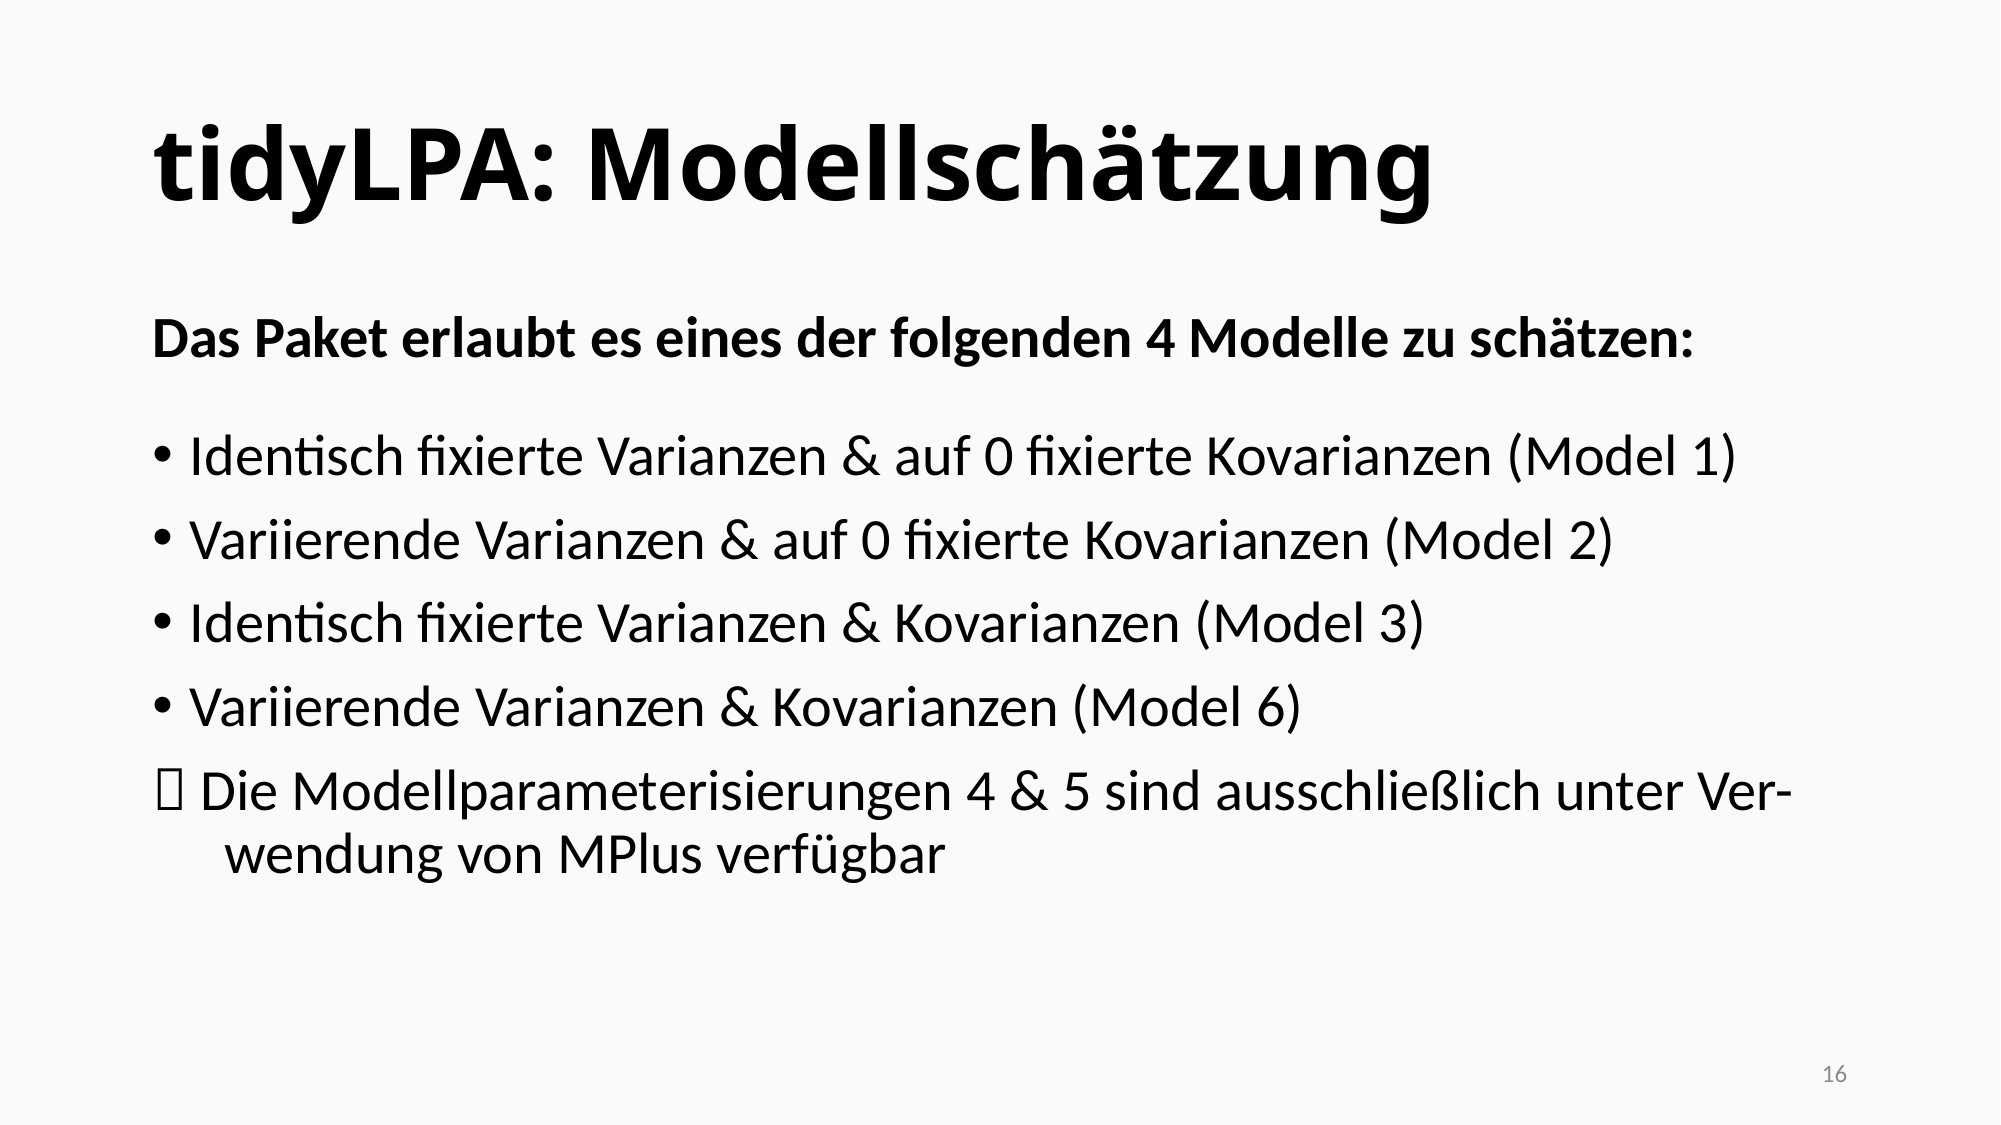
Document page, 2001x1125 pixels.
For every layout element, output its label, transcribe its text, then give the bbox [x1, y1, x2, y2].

title tidyLPA: Modellschätzung [137, 59, 1863, 278]
list Das Paket erlaubt es eines der folgenden 4 Modelle zu schätzen: Identisch fixierte Varianzen & auf 0 fixierte Kovarianzen (Model 1) Variierende Varianzen & auf 0 fixierte Kovarianzen (Model 2) Identisch fixierte Varianzen & Kovarianzen (Model 3) Variierende Varianzen & Kovarianzen (Model 6)  Die Modellparameterisierungen 4 & 5 sind ausschließlich unter Ver- wendung von MPlus verfügbar [137, 299, 1894, 1014]
slide_number 16 [1412, 1042, 1863, 1103]
